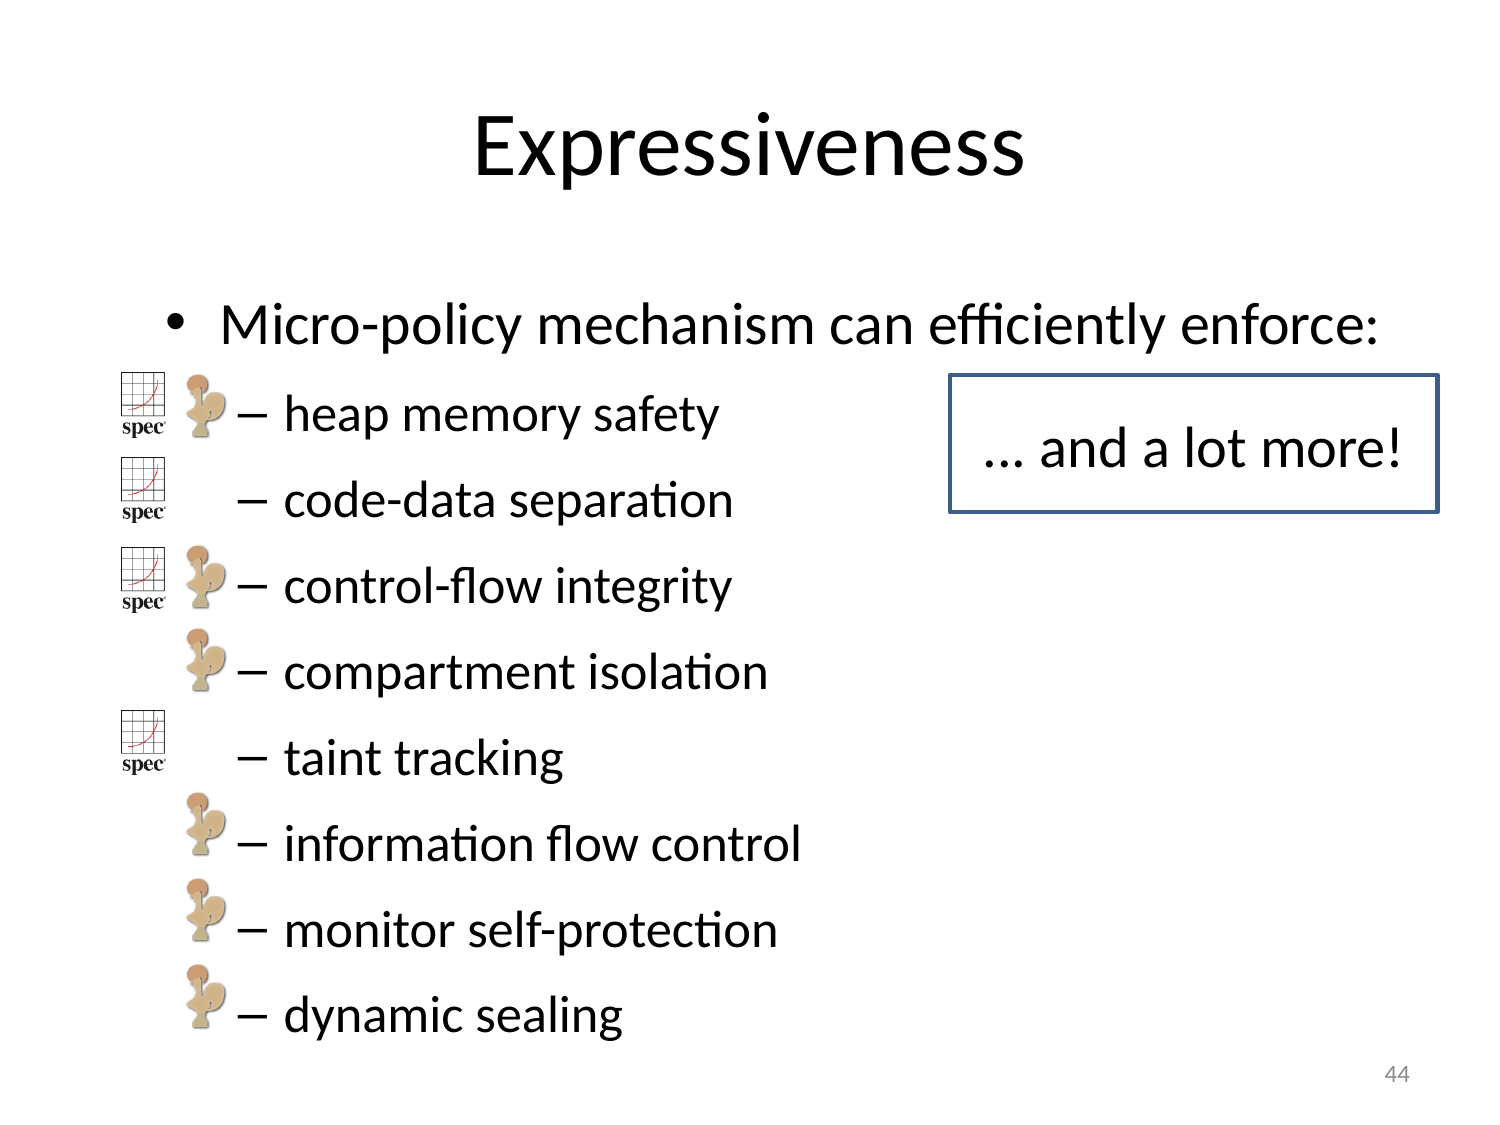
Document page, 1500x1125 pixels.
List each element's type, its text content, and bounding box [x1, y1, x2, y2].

list Micro-policy mechanism can efficiently enforce: heap memory safety code-data separation control-flow integrity compartment isolation taint tracking information flow control monitor self-protection dynamic sealing [150, 262, 1463, 1063]
text_box ... and a lot more! [948, 373, 1440, 514]
slide_number 44 [1074, 1042, 1425, 1103]
picture [121, 457, 167, 523]
picture [121, 533, 251, 705]
picture [162, 780, 251, 1041]
picture [121, 362, 251, 451]
title Expressiveness [75, 45, 1425, 233]
picture [121, 710, 167, 776]
